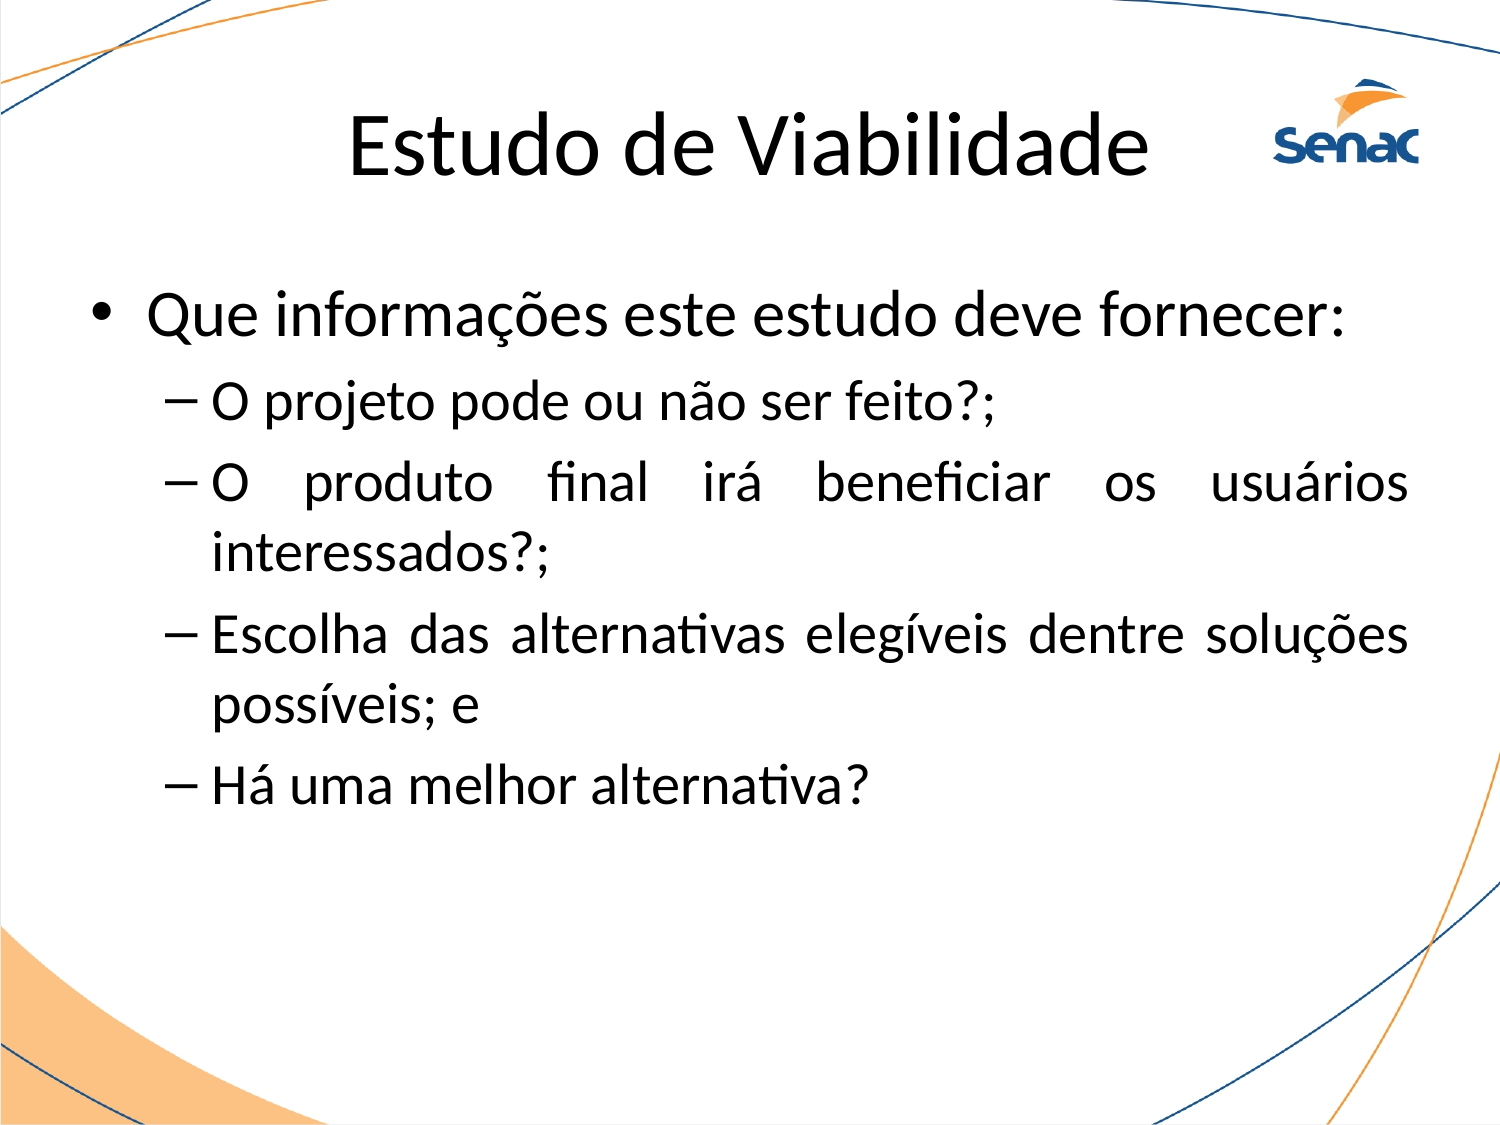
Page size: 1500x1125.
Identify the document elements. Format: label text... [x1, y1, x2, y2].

title Estudo de Viabilidade [74, 44, 1426, 233]
list Que informações este estudo deve fornecer: O projeto pode ou não ser feito?; O produto final irá beneficiar os usuários interessados?; Escolha das alternativas elegíveis dentre soluções possíveis; e Há uma melhor alternativa? [74, 262, 1426, 1006]
picture [0, 0, 1500, 1125]
